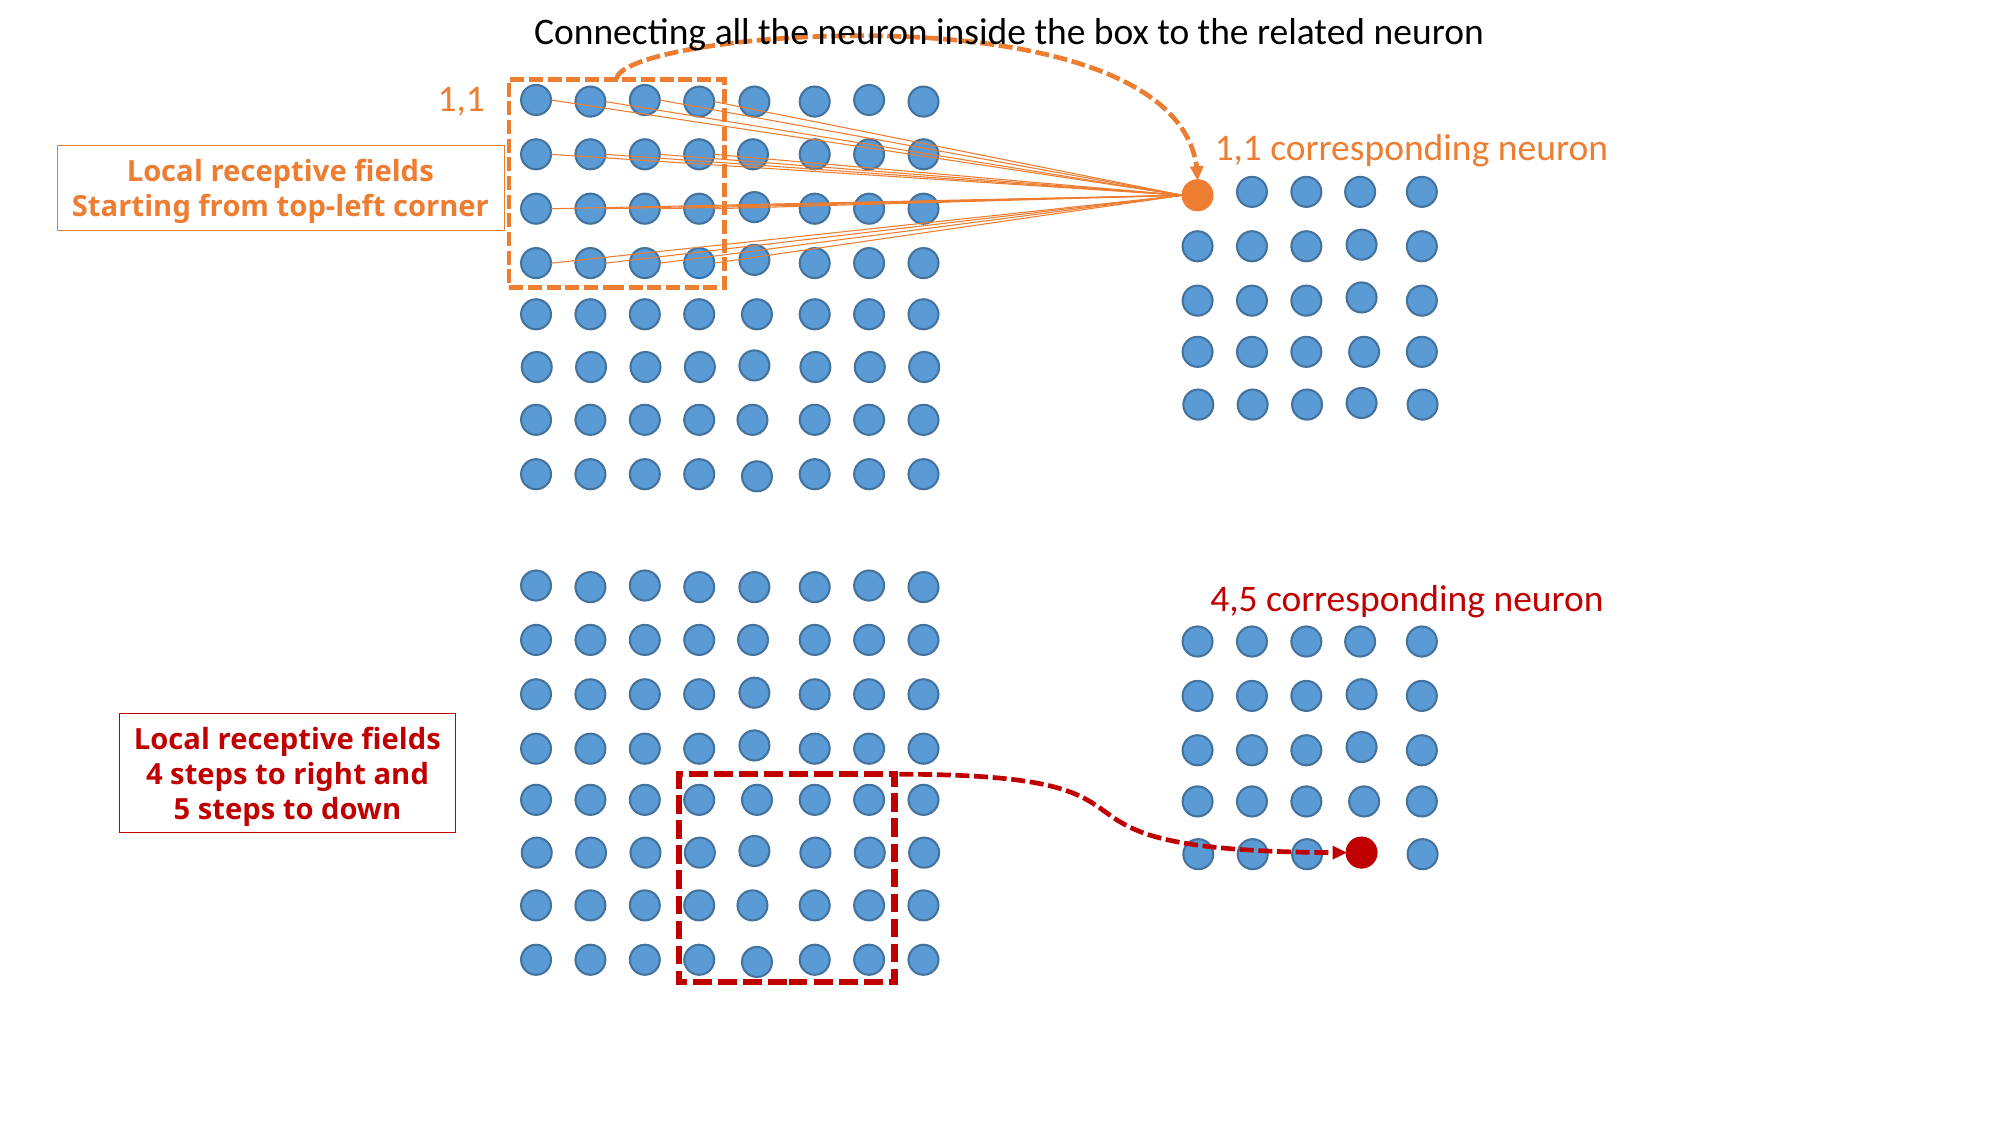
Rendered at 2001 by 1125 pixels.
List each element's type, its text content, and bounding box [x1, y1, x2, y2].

text_box [1405, 734, 1438, 767]
text_box [1348, 785, 1381, 818]
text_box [958, 196, 1183, 209]
text_box [1235, 679, 1269, 713]
text_box [738, 349, 771, 382]
text_box [1181, 335, 1214, 368]
text_box [683, 458, 716, 491]
text_box [907, 678, 940, 711]
text_box [574, 623, 607, 657]
text_box [520, 298, 553, 331]
text_box [798, 732, 831, 765]
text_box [958, 99, 1183, 196]
text_box [1344, 176, 1377, 208]
text_box Local receptive fields 4 steps to right and 5 steps to down [119, 713, 456, 833]
text_box [798, 458, 831, 491]
text_box [520, 623, 553, 657]
text_box [520, 783, 553, 816]
text_box [683, 732, 716, 765]
text_box [1405, 176, 1438, 208]
text_box [629, 836, 662, 869]
text_box [520, 192, 551, 225]
text_box [683, 350, 716, 384]
text_box [1235, 625, 1269, 658]
text_box [738, 264, 770, 277]
text_box Connecting all the neuron inside the box to the related neuron [958, 0, 1732, 60]
text_box 1,1 [422, 66, 500, 126]
text_box [520, 246, 552, 280]
text_box [1290, 625, 1323, 658]
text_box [958, 209, 1183, 264]
text_box [683, 264, 716, 280]
text_box [683, 623, 716, 657]
text_box [574, 943, 607, 976]
text_box [853, 623, 886, 657]
text_box [520, 458, 553, 491]
text_box [683, 298, 716, 331]
text_box [1236, 388, 1269, 421]
text_box 1,1 corresponding neuron [1200, 115, 1624, 176]
text_box [1235, 284, 1269, 317]
text_box [1406, 838, 1439, 871]
text_box [1345, 281, 1378, 314]
text_box [1291, 853, 1323, 871]
text_box [628, 403, 661, 436]
text_box 4,5 corresponding neuron [1195, 566, 1620, 627]
text_box [740, 298, 774, 331]
text_box [738, 85, 771, 99]
text_box [907, 571, 940, 604]
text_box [551, 154, 605, 195]
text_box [605, 195, 659, 264]
text_box [853, 410, 886, 436]
text_box [1181, 679, 1214, 713]
text_box [738, 729, 771, 762]
text_box [574, 889, 607, 922]
text_box [1405, 335, 1438, 368]
text_box [520, 138, 551, 171]
text_box [798, 678, 831, 711]
text_box [1345, 836, 1378, 869]
text_box [798, 403, 831, 436]
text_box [551, 99, 659, 154]
text_box [628, 732, 661, 765]
text_box [574, 298, 607, 331]
text_box [798, 298, 831, 331]
text_box [1345, 678, 1378, 711]
text_box [1183, 230, 1214, 263]
text_box [520, 678, 553, 711]
text_box [907, 421, 940, 436]
text_box [1345, 386, 1378, 420]
text_box [575, 350, 608, 384]
text_box [736, 623, 770, 657]
text_box [1290, 679, 1323, 713]
text_box [907, 732, 940, 765]
text_box [1182, 388, 1215, 421]
text_box [738, 571, 771, 604]
text_box [853, 458, 886, 491]
text_box [628, 623, 661, 657]
text_box [798, 623, 831, 657]
text_box [574, 783, 607, 816]
text_box [1235, 734, 1269, 767]
text_box [629, 350, 662, 384]
text_box [628, 678, 661, 711]
text_box [853, 732, 886, 765]
text_box [1405, 284, 1438, 317]
text_box Connecting all the neuron inside the box to the related neuron [519, 0, 856, 60]
text_box [683, 571, 716, 604]
text_box [799, 85, 831, 99]
text_box [1181, 734, 1214, 767]
text_box [798, 571, 831, 604]
text_box [799, 350, 832, 384]
text_box [1290, 335, 1323, 368]
text_box [520, 836, 553, 869]
text_box [520, 403, 553, 436]
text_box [899, 774, 1347, 853]
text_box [856, 0, 958, 421]
text_box [907, 889, 940, 922]
text_box [628, 298, 661, 331]
text_box Local receptive fields Starting from top-left corner [57, 145, 505, 231]
text_box [1235, 230, 1269, 263]
text_box [628, 943, 661, 976]
text_box [628, 569, 661, 602]
text_box [683, 403, 716, 436]
text_box [853, 678, 886, 711]
text_box [907, 458, 940, 491]
text_box [1290, 230, 1323, 263]
text_box [1345, 730, 1378, 764]
text_box [1235, 335, 1269, 368]
text_box [574, 403, 607, 436]
text_box [907, 943, 940, 976]
text_box [1405, 679, 1438, 713]
text_box [798, 264, 831, 280]
text_box [1290, 284, 1323, 317]
text_box [1348, 335, 1381, 368]
text_box [1405, 785, 1438, 818]
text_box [605, 101, 659, 154]
text_box [1181, 284, 1214, 317]
text_box [907, 623, 940, 657]
text_box [1290, 734, 1323, 767]
text_box [1405, 625, 1438, 658]
text_box [683, 678, 716, 711]
text_box [678, 773, 895, 983]
text_box [1406, 388, 1439, 421]
text_box [520, 83, 552, 117]
text_box [574, 458, 607, 491]
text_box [551, 195, 605, 264]
text_box [1236, 853, 1269, 871]
text_box [520, 889, 553, 922]
text_box [1182, 853, 1215, 871]
text_box [628, 264, 661, 280]
text_box [1291, 388, 1324, 421]
text_box [574, 678, 607, 711]
text_box [575, 836, 608, 869]
text_box [1290, 176, 1323, 208]
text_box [659, 196, 856, 209]
text_box [1181, 625, 1214, 658]
text_box [508, 78, 725, 289]
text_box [659, 209, 856, 264]
text_box [1344, 625, 1377, 658]
text_box [574, 264, 607, 280]
text_box [520, 569, 553, 602]
text_box [1405, 230, 1438, 263]
text_box [908, 853, 941, 869]
text_box [736, 403, 769, 436]
text_box [683, 85, 715, 99]
text_box [520, 943, 553, 976]
text_box [738, 676, 771, 709]
text_box [1235, 176, 1269, 208]
text_box [628, 458, 661, 491]
text_box [1183, 179, 1214, 212]
text_box [628, 889, 661, 922]
text_box [628, 83, 661, 99]
text_box [520, 350, 553, 384]
text_box [1345, 228, 1378, 261]
text_box [740, 460, 774, 493]
text_box [574, 571, 607, 604]
text_box [574, 732, 607, 765]
text_box [520, 732, 553, 765]
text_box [659, 99, 856, 196]
text_box [574, 85, 607, 99]
text_box [853, 569, 886, 602]
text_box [605, 154, 659, 195]
text_box [628, 783, 661, 816]
